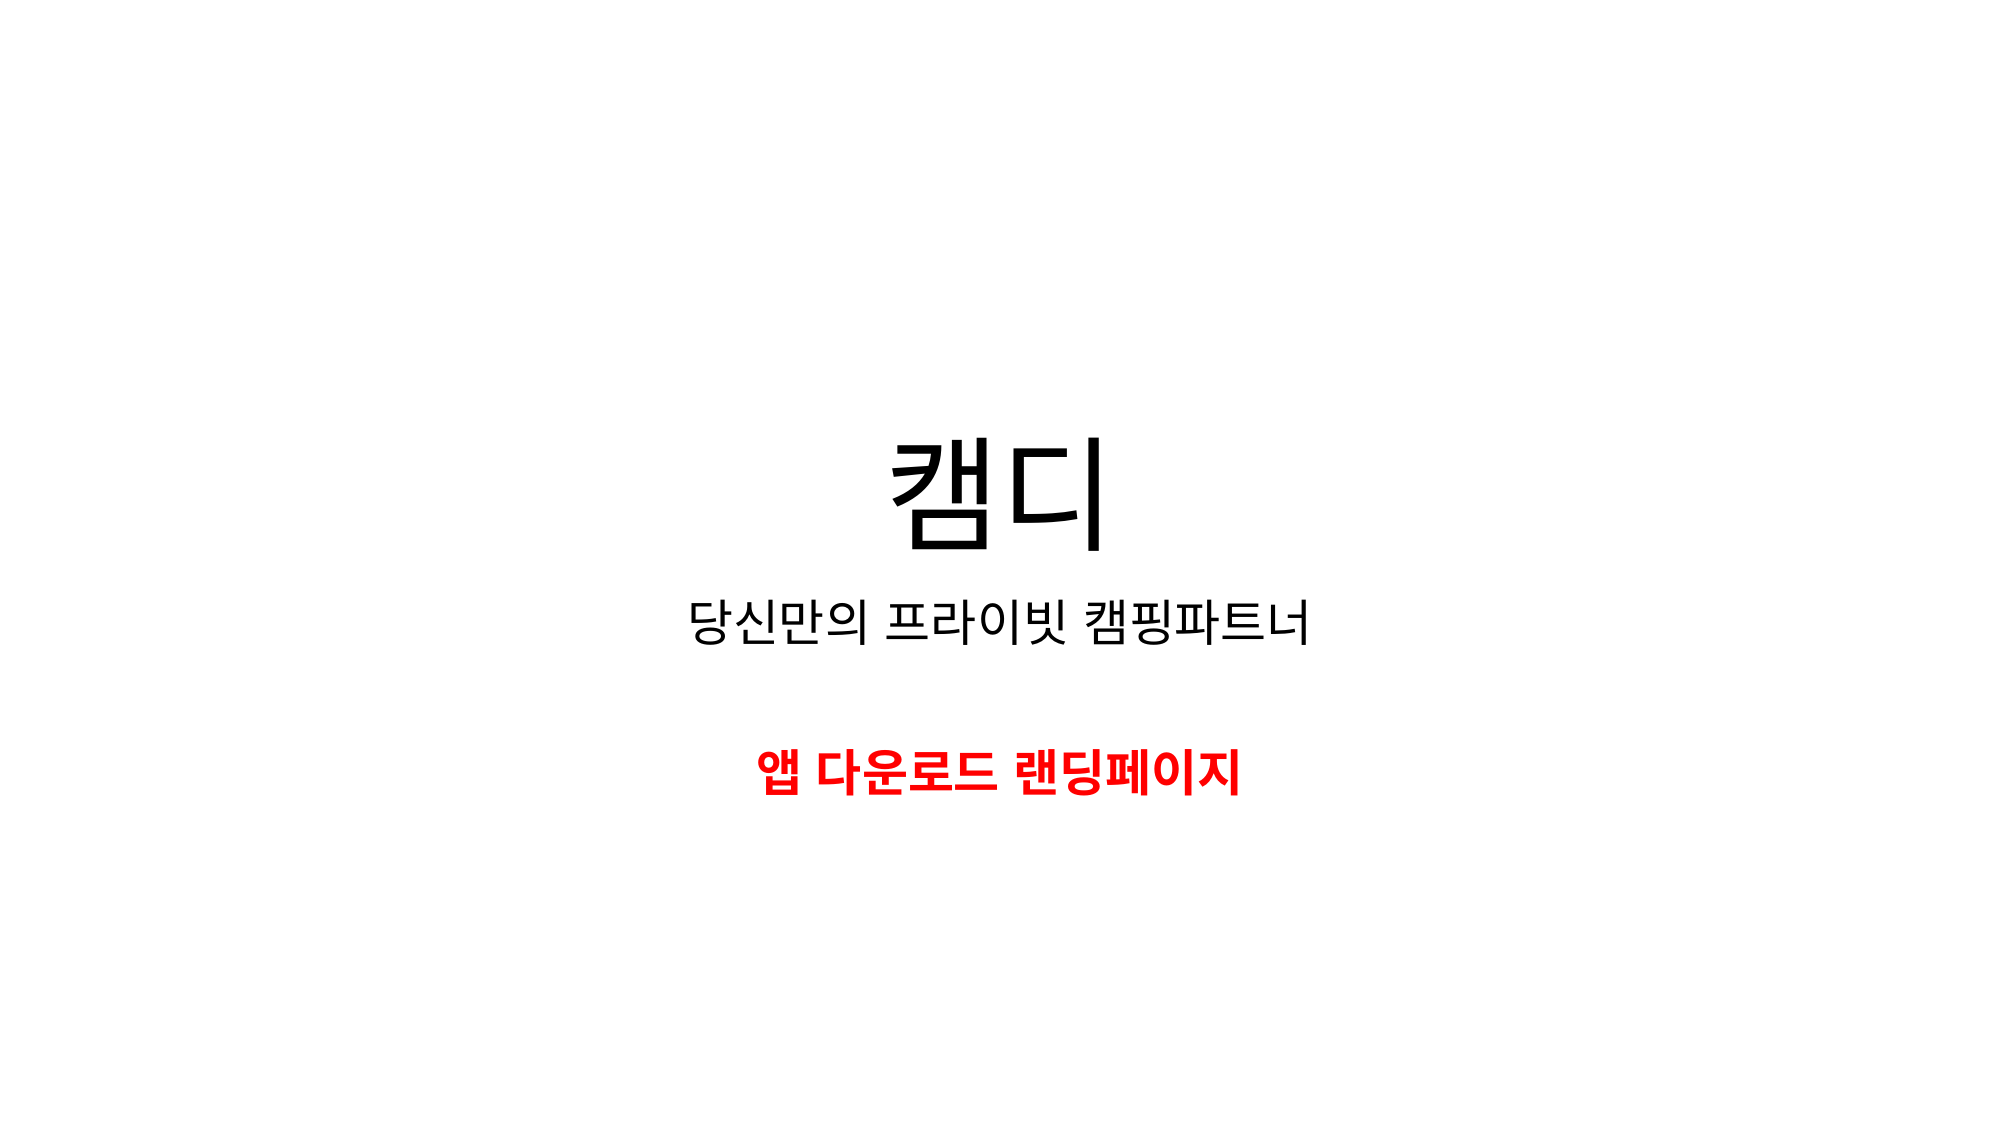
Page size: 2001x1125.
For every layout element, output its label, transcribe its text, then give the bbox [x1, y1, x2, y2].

subtitle 당신만의 프라이빗 캠핑파트너 앱 다운로드 랜딩페이지 [249, 590, 1750, 863]
title 캠디 [249, 184, 1750, 576]
